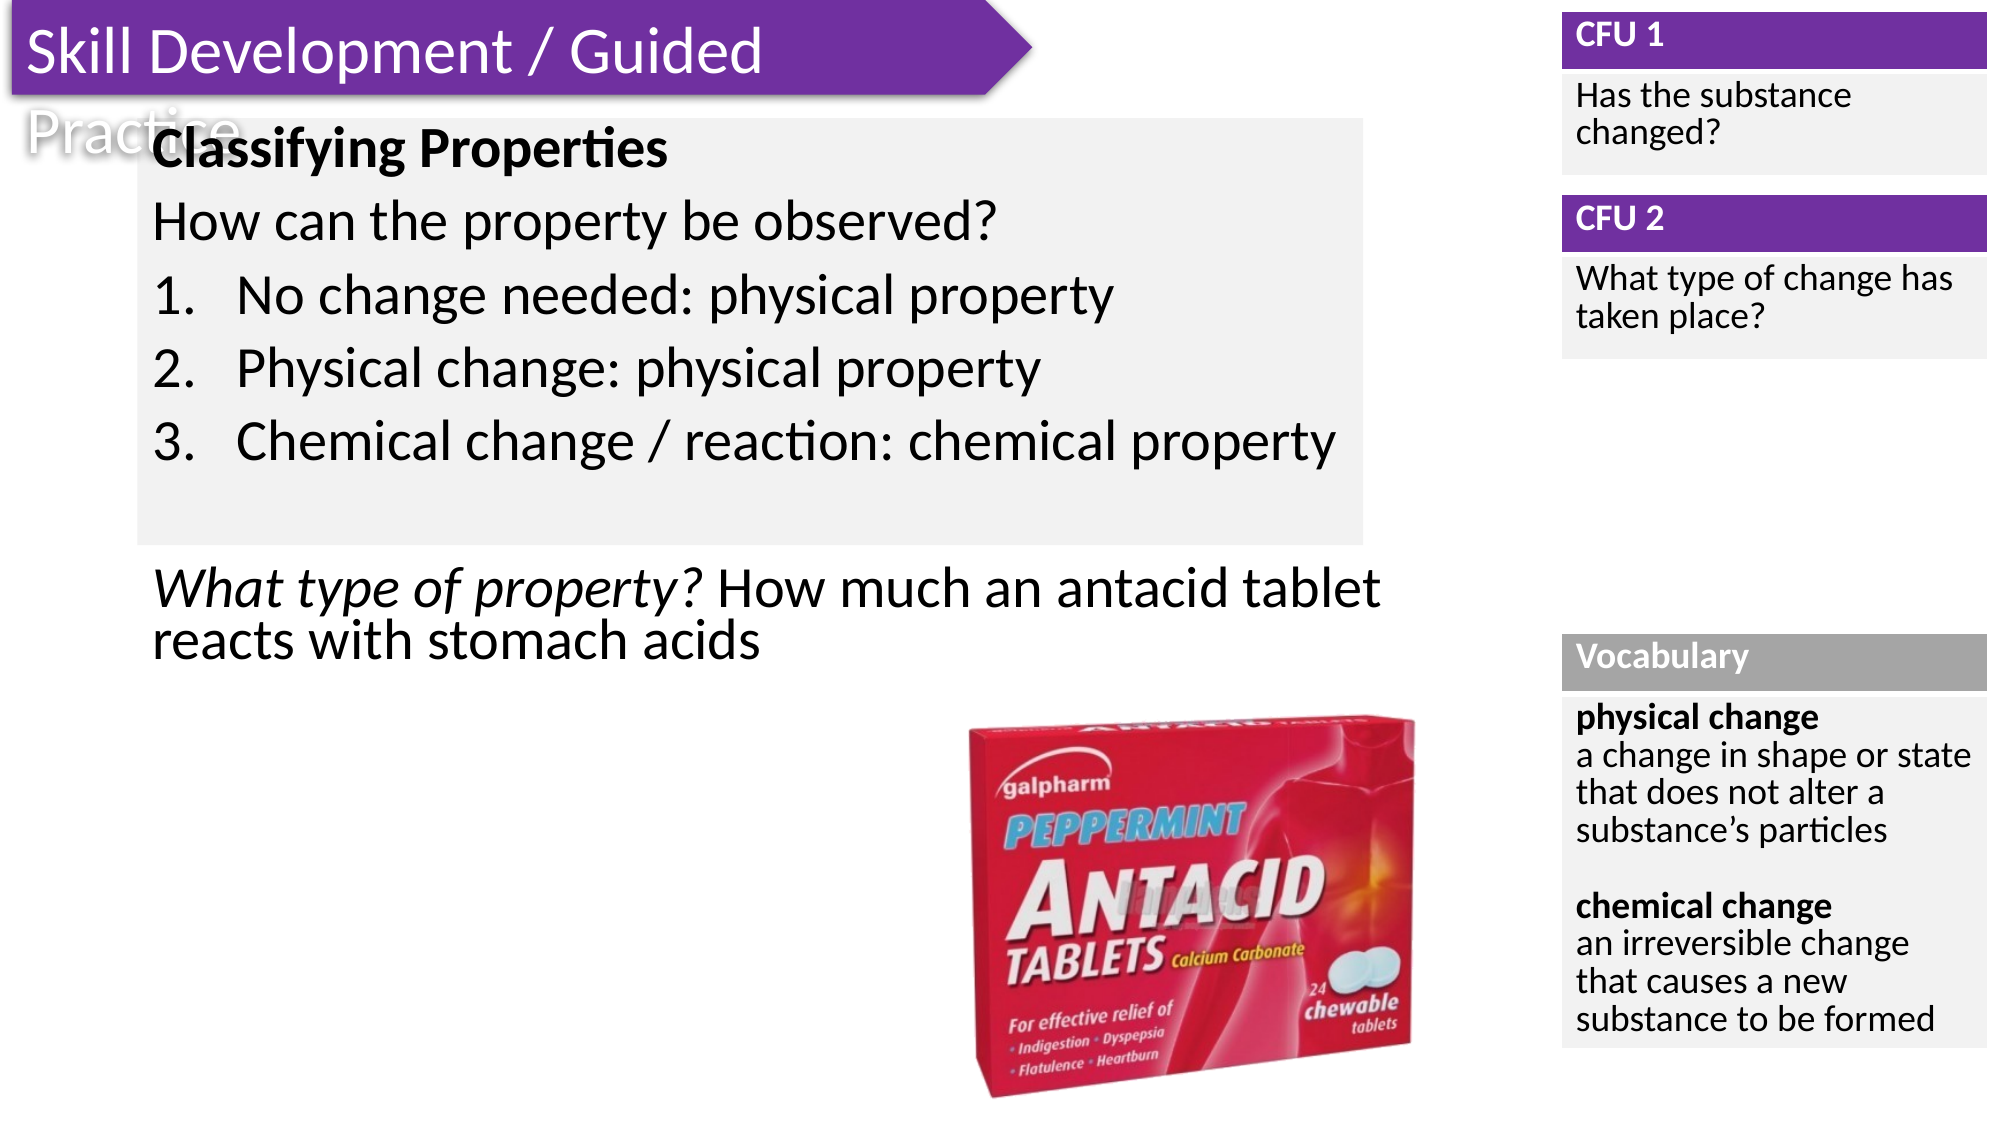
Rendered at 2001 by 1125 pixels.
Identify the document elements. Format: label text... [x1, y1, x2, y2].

table_cell What type of change has taken place? [1562, 257, 1987, 359]
table_header Vocabulary [1562, 634, 1987, 691]
picture [952, 702, 1430, 1114]
table_header CFU 2 [1562, 195, 1987, 252]
text_box Skill Development / Guided Practice [11, 0, 1033, 95]
table_cell physical change a change in shape or state that does not alter a substance’s particles chemical change an irreversible change that causes a new substance to be formed [1562, 697, 1987, 1048]
table_cell Has the substance changed? [1562, 74, 1987, 175]
table_header CFU 1 [1562, 12, 1987, 69]
list Classifying Properties How can the property be observed? No change needed: physical property Physical change: physical property Chemical change / reaction: chemical property What type of property? How much an antacid tablet reacts with stomach acids [137, 118, 1542, 1083]
